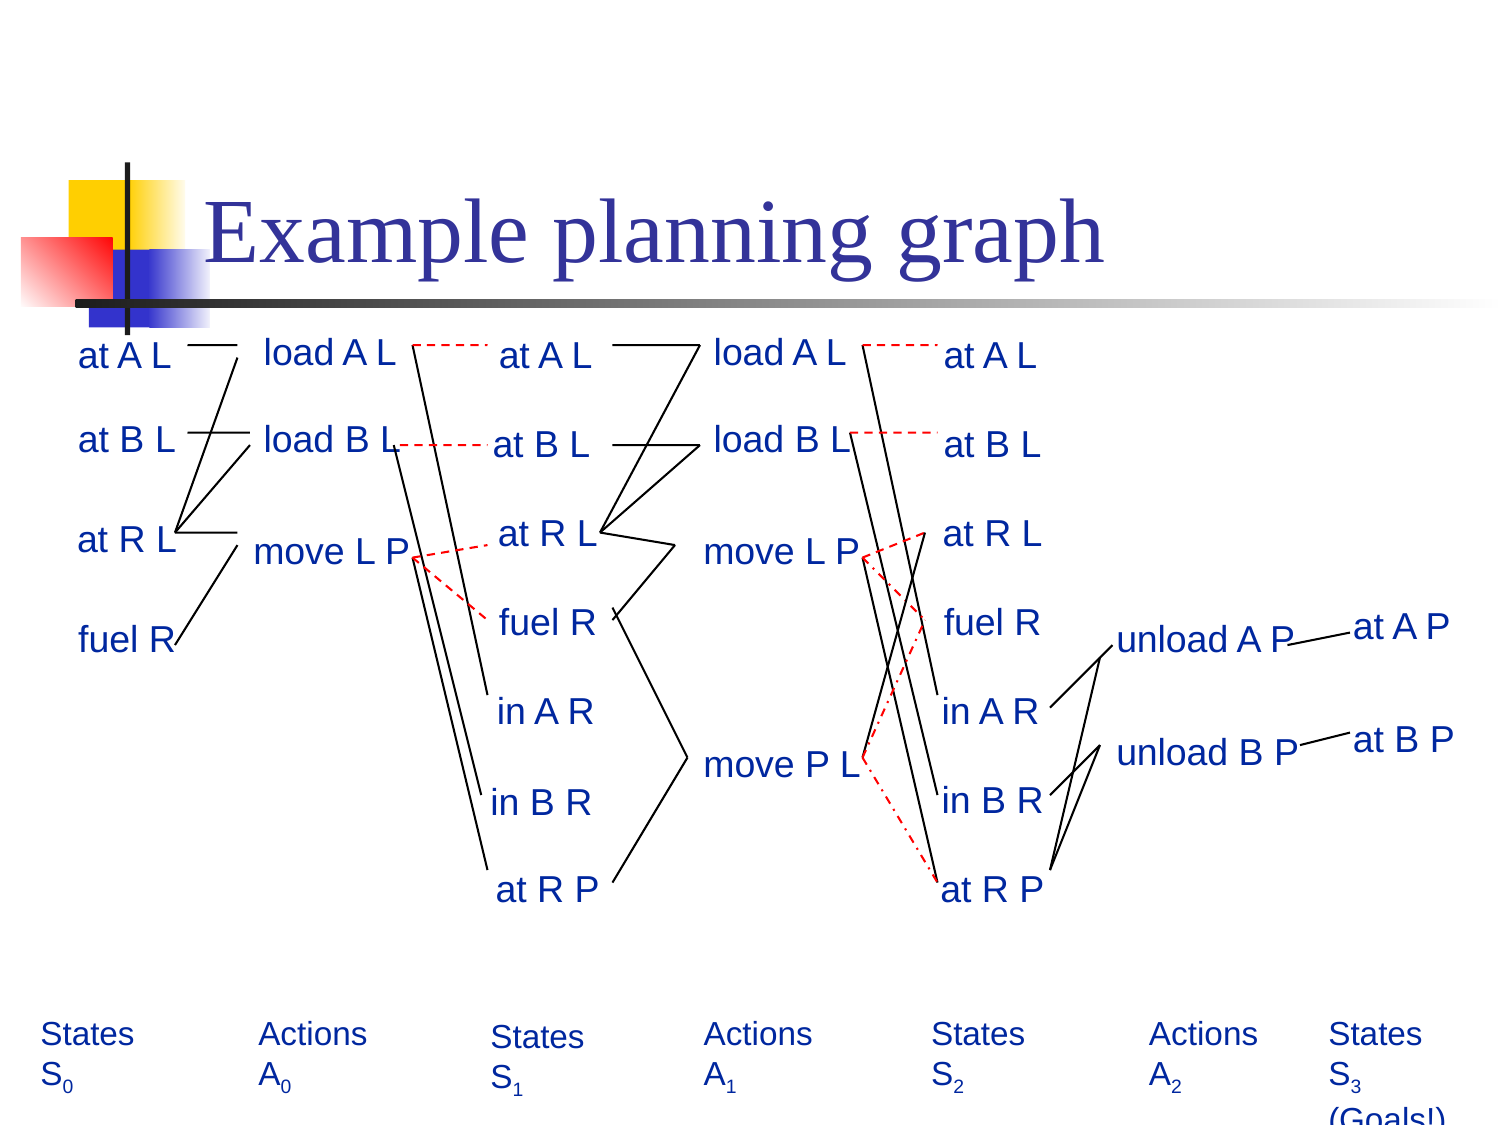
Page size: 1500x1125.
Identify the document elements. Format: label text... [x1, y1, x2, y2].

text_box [412, 344, 471, 443]
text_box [599, 319, 864, 406]
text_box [174, 319, 414, 406]
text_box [393, 444, 471, 831]
text_box at A L [63, 323, 170, 384]
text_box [612, 607, 856, 883]
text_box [599, 407, 857, 519]
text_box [412, 544, 616, 919]
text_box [849, 432, 919, 796]
text_box Actions A2 [1134, 1005, 1274, 1106]
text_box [1299, 707, 1472, 769]
text_box Actions A0 [243, 1005, 383, 1106]
text_box at B L [63, 407, 169, 468]
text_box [599, 519, 844, 621]
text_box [1287, 594, 1467, 656]
text_box States S0 [25, 1005, 150, 1106]
text_box fuel R [63, 607, 191, 668]
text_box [1049, 719, 1316, 871]
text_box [1049, 607, 1312, 719]
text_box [174, 519, 388, 646]
text_box States S1 [475, 1007, 600, 1108]
text_box States S2 [916, 1005, 1041, 1106]
text_box Actions A1 [688, 1005, 829, 1106]
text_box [174, 407, 407, 519]
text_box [924, 323, 1061, 919]
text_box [862, 344, 919, 430]
title Example planning graph [188, 101, 1468, 289]
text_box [862, 532, 919, 883]
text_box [476, 323, 595, 543]
text_box at R L [62, 507, 169, 568]
text_box States S3 (Goals!) [1313, 1005, 1462, 1125]
